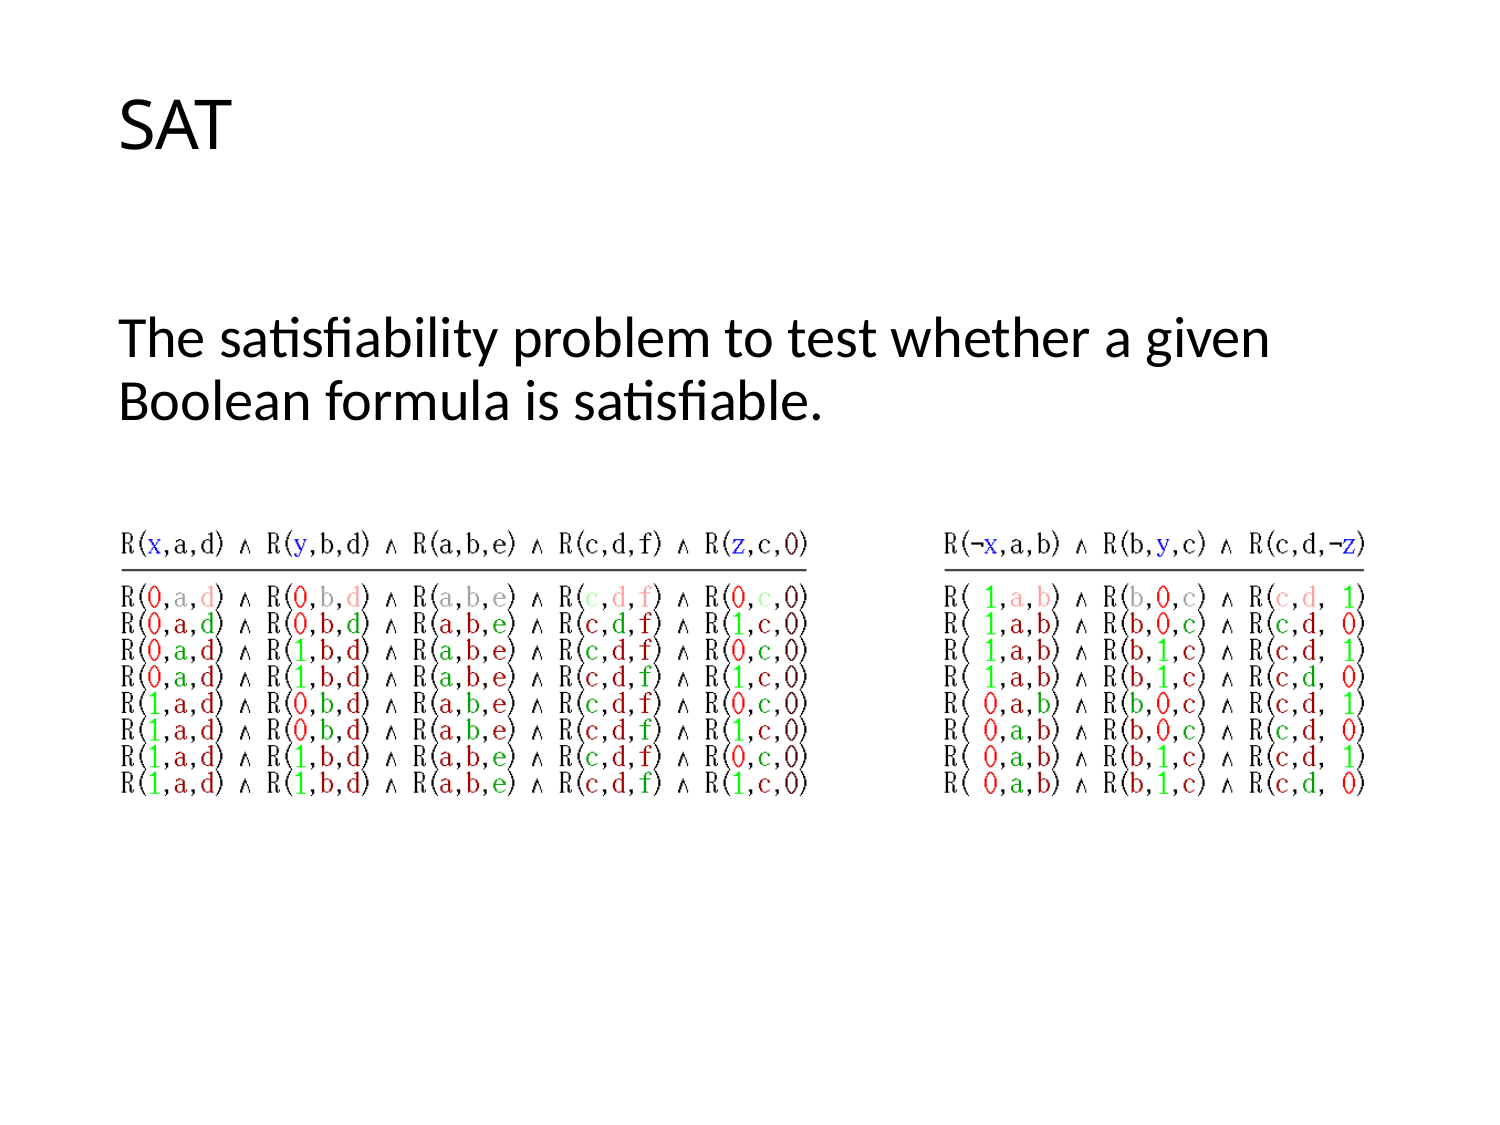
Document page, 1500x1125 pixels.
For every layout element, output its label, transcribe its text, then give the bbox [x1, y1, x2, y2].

title SAT [103, 59, 1397, 278]
list The satisfiability problem to test whether a given Boolean formula is satisfiable. [103, 299, 1397, 1014]
picture [103, 517, 1385, 826]
